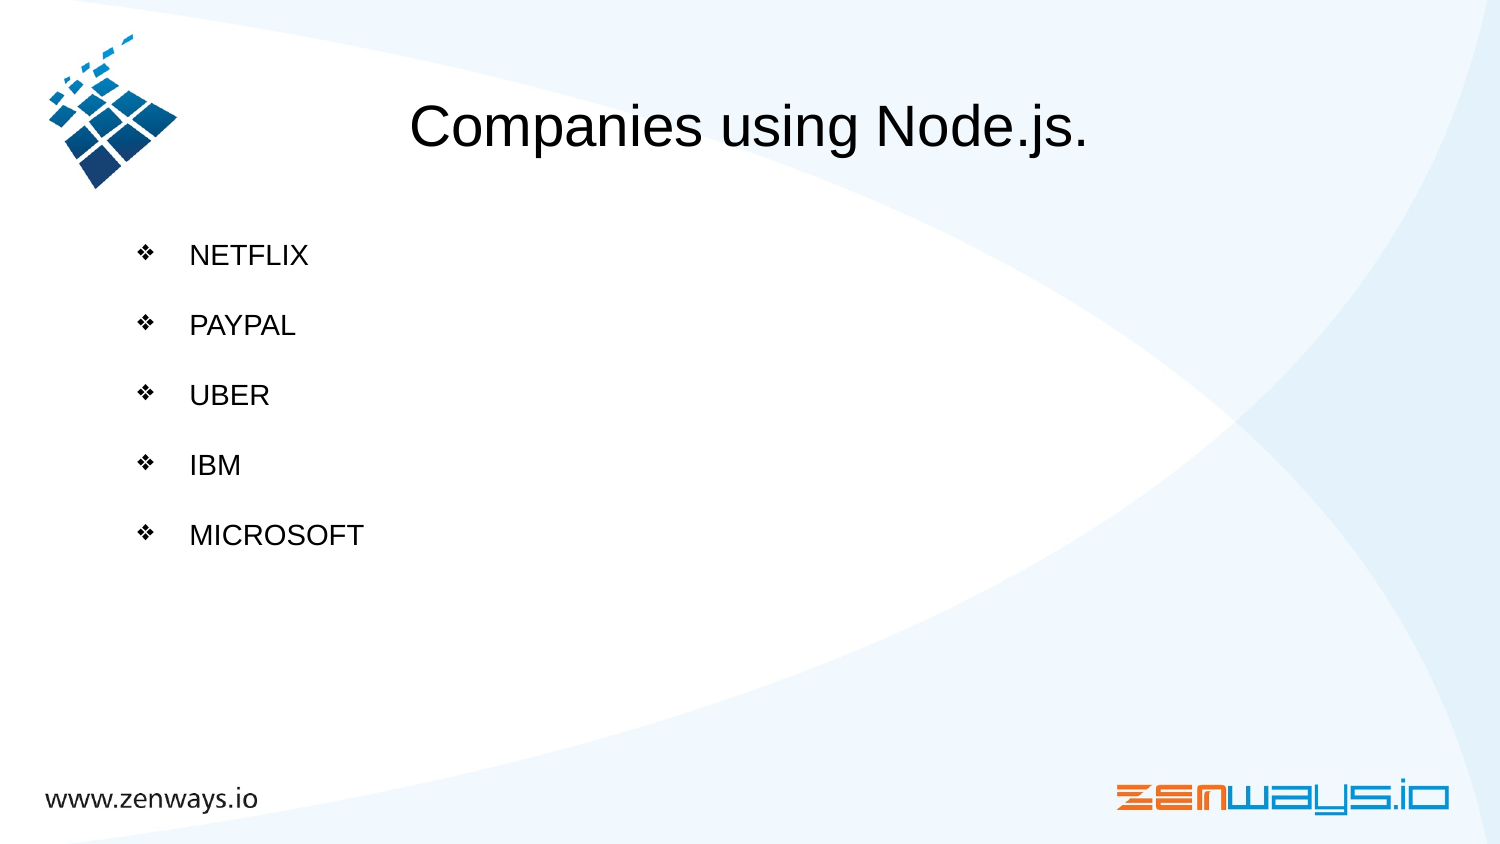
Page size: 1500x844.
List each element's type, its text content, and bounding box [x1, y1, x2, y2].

picture [0, 0, 1500, 844]
title Companies using Node.js. [51, 72, 1449, 167]
text_box NETFLIX PAYPAL UBER IBM MICROSOFT [99, 221, 1401, 735]
